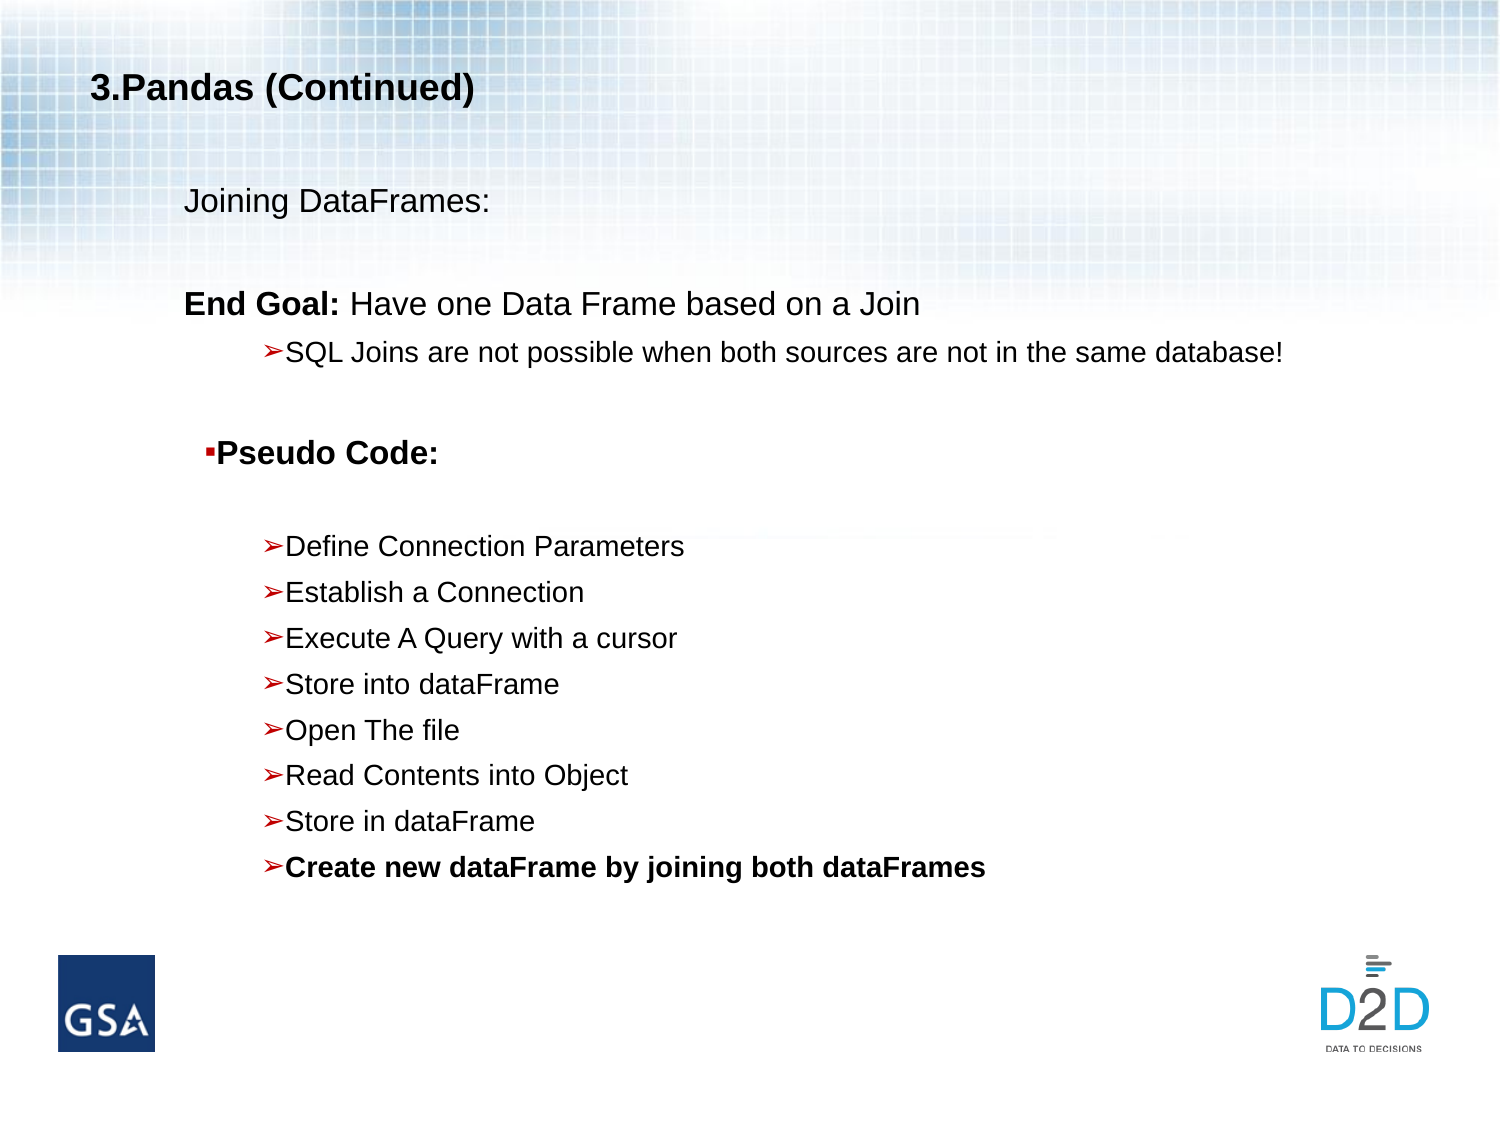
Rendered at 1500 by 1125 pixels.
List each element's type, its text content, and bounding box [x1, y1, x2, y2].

picture [0, 0, 1500, 539]
picture [58, 955, 155, 1052]
picture [1310, 955, 1440, 1052]
list Joining DataFrames: End Goal: Have one Data Frame based on a Join SQL Joins are not possible when both sources are not in the same database! Pseudo Code: Define Connection Parameters Establish a Connection Execute A Query with a cursor Store into dataFrame Open The file Read Contents into Object Store in dataFrame Create new dataFrame by joining both dataFrames [112, 164, 1388, 939]
title 3.Pandas (Continued) [75, 30, 1425, 141]
